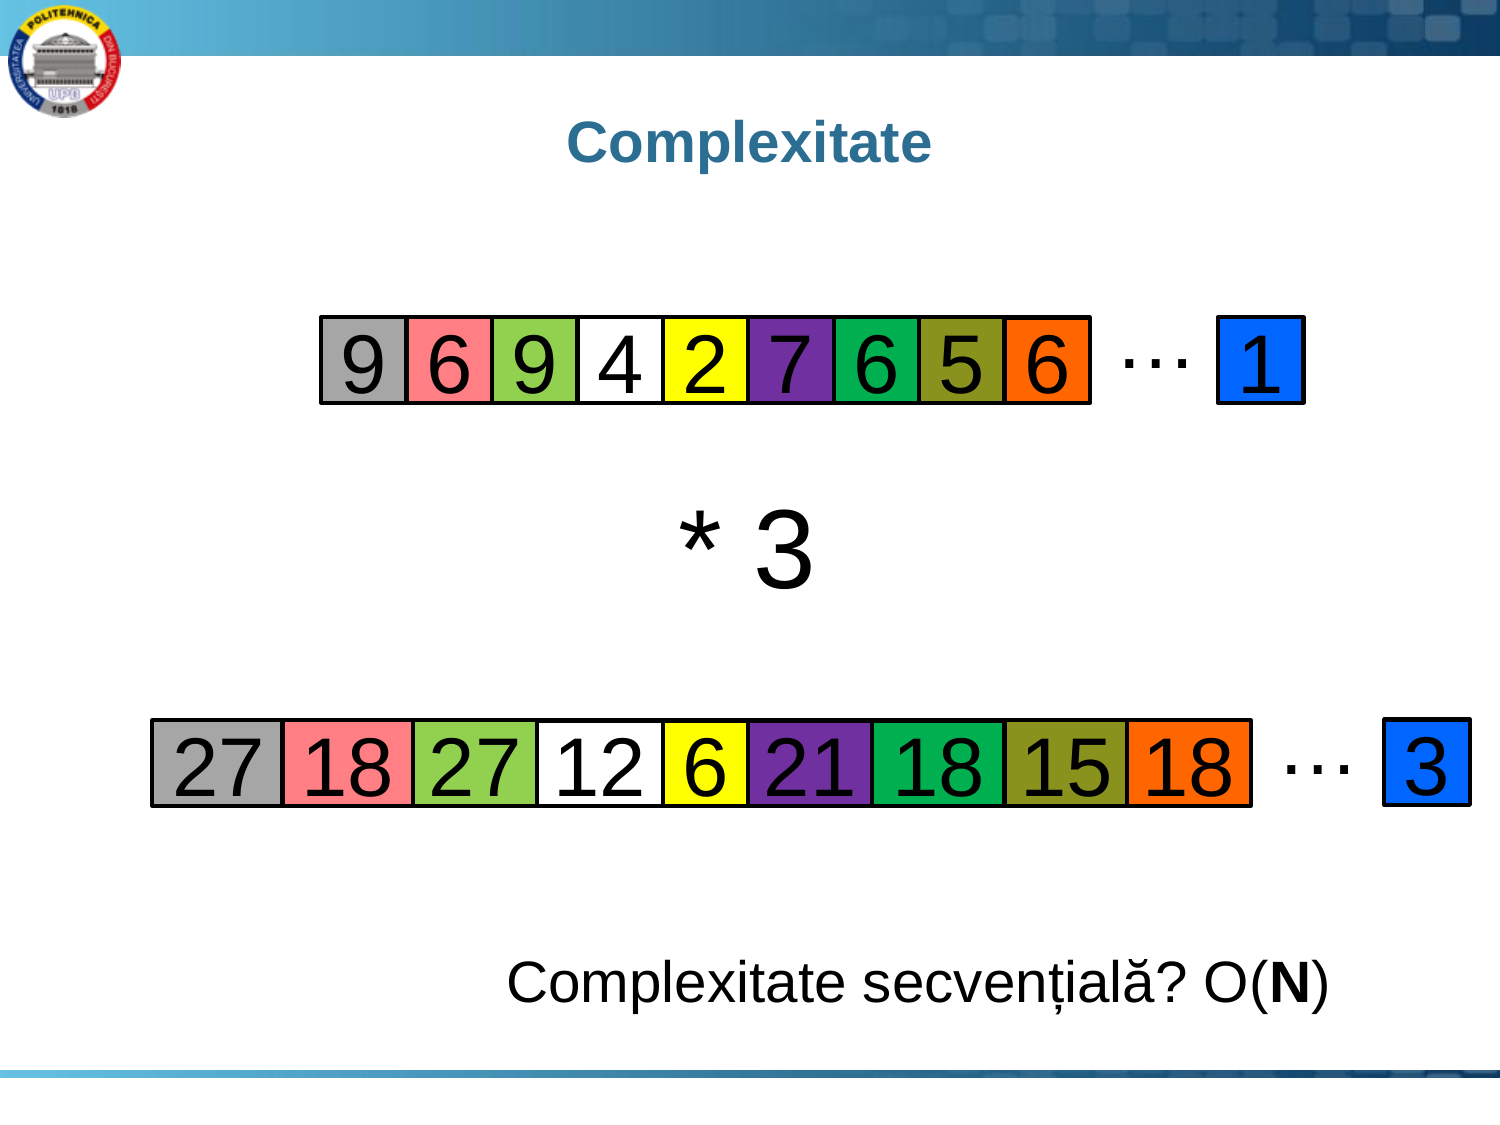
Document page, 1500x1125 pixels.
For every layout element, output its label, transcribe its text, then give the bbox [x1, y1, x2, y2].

text_box 18 [1125, 718, 1253, 808]
text_box 18 [280, 718, 411, 808]
text_box 7 [746, 315, 832, 405]
text_box 27 [411, 718, 535, 808]
text_box 6 [404, 315, 490, 405]
text_box 15 [1002, 718, 1126, 808]
text_box * 3 [663, 469, 831, 619]
picture [0, 1070, 1500, 1078]
text_box … [1099, 278, 1213, 393]
text_box 3 [1382, 717, 1472, 807]
text_box 27 [150, 718, 280, 808]
text_box 21 [746, 718, 870, 808]
text_box 9 [319, 315, 404, 405]
text_box … [1261, 683, 1375, 799]
text_box 12 [535, 718, 661, 808]
text_box 6 [661, 718, 746, 808]
text_box Complexitate secvențială? O(N) [491, 937, 1346, 1022]
text_box 18 [870, 718, 1002, 808]
text_box 9 [490, 315, 575, 405]
text_box 6 [1002, 315, 1092, 405]
text_box 5 [917, 315, 1002, 405]
title Complexitate [51, 102, 1449, 178]
text_box 1 [1216, 315, 1306, 405]
text_box 2 [661, 315, 746, 405]
text_box 4 [575, 315, 661, 405]
text_box 6 [832, 315, 917, 405]
picture [0, 0, 1500, 118]
